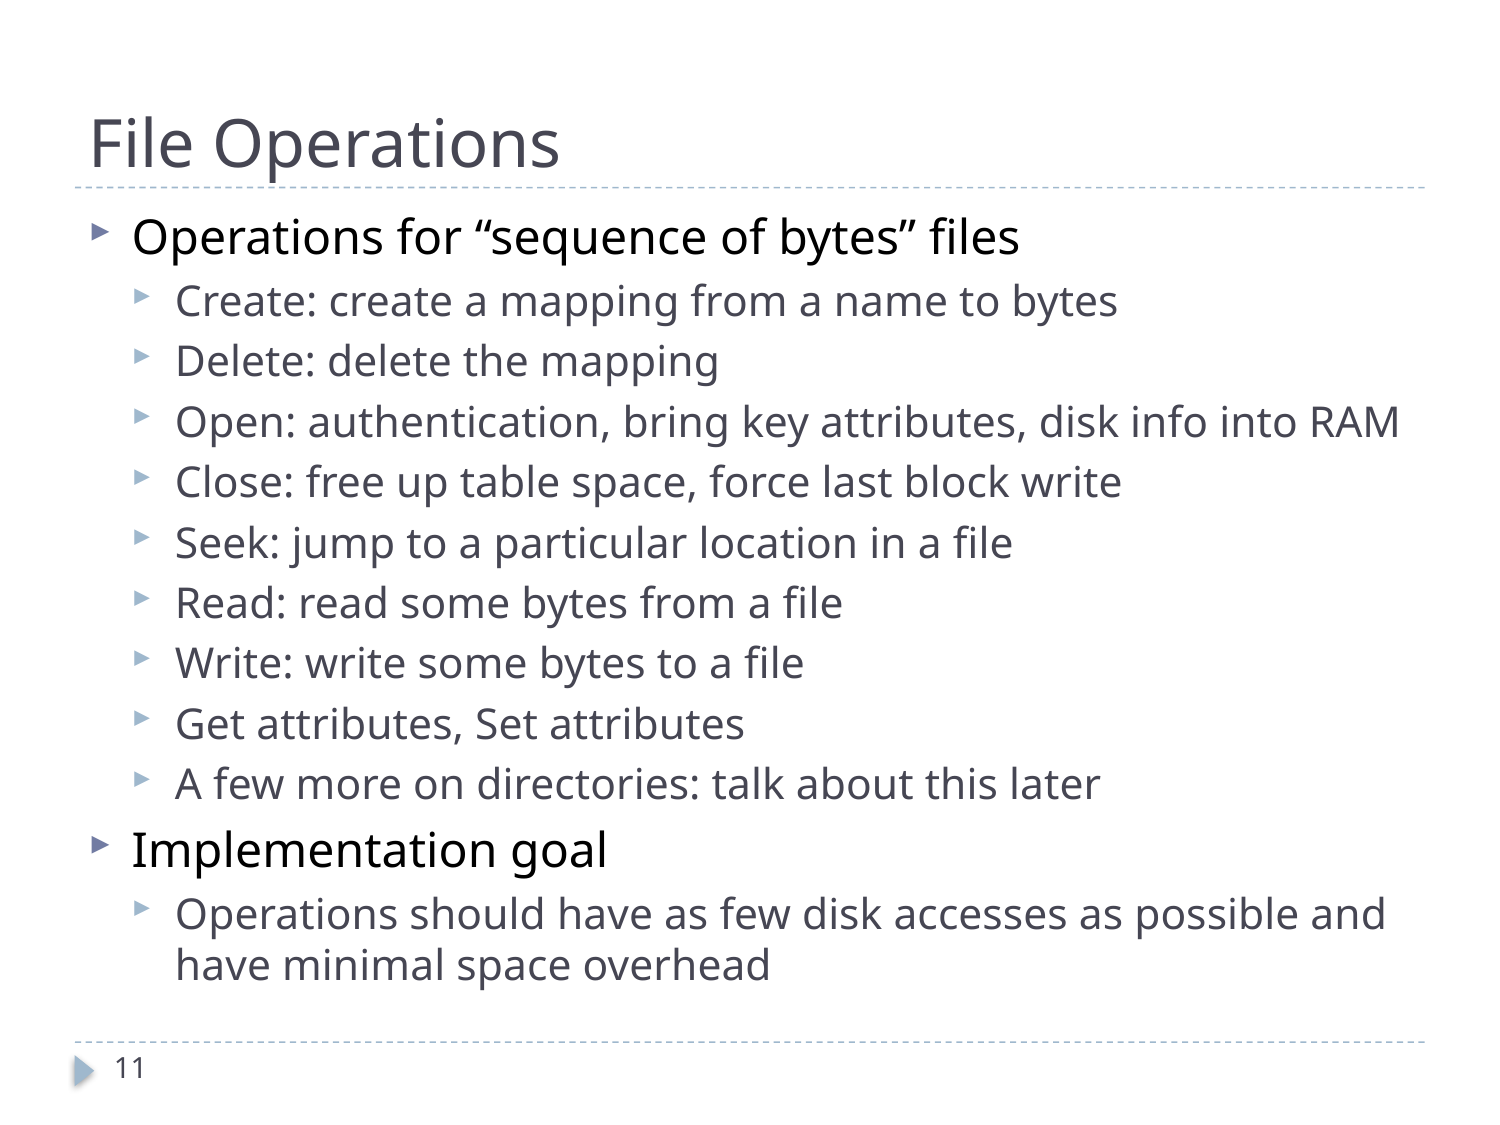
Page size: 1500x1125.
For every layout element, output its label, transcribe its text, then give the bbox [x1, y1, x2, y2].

title File Operations [75, 24, 1425, 188]
list Operations for “sequence of bytes” files Create: create a mapping from a name to bytes Delete: delete the mapping Open: authentication, bring key attributes, disk info into RAM Close: free up table space, force last block write Seek: jump to a particular location in a file Read: read some bytes from a file Write: write some bytes to a file Get attributes, Set attributes A few more on directories: talk about this later Implementation goal Operations should have as few disk accesses as possible and have minimal space overhead [75, 200, 1425, 1006]
slide_number 11 [100, 1042, 426, 1103]
